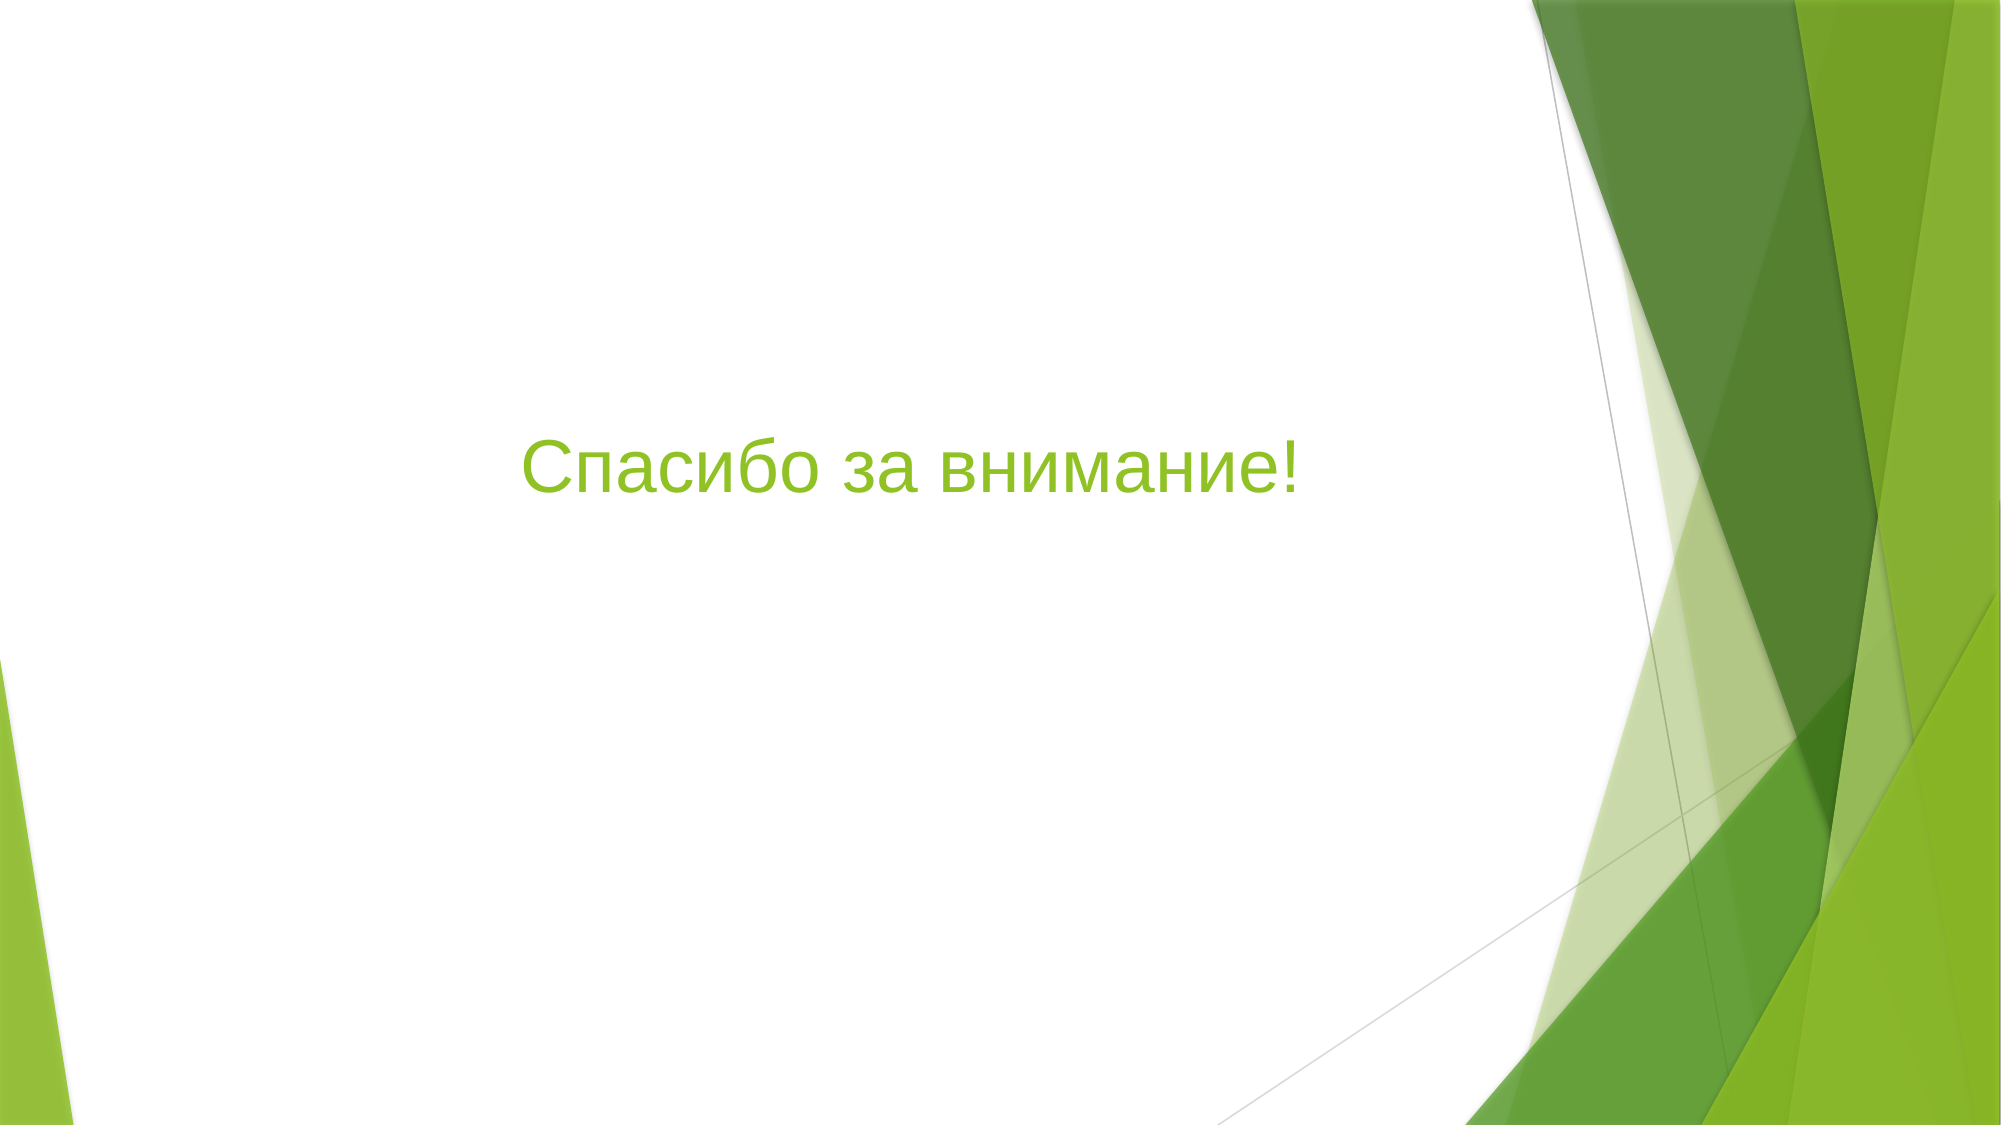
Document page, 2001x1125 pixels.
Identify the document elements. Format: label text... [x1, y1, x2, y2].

title Спасибо за внимание! [206, 409, 1617, 543]
